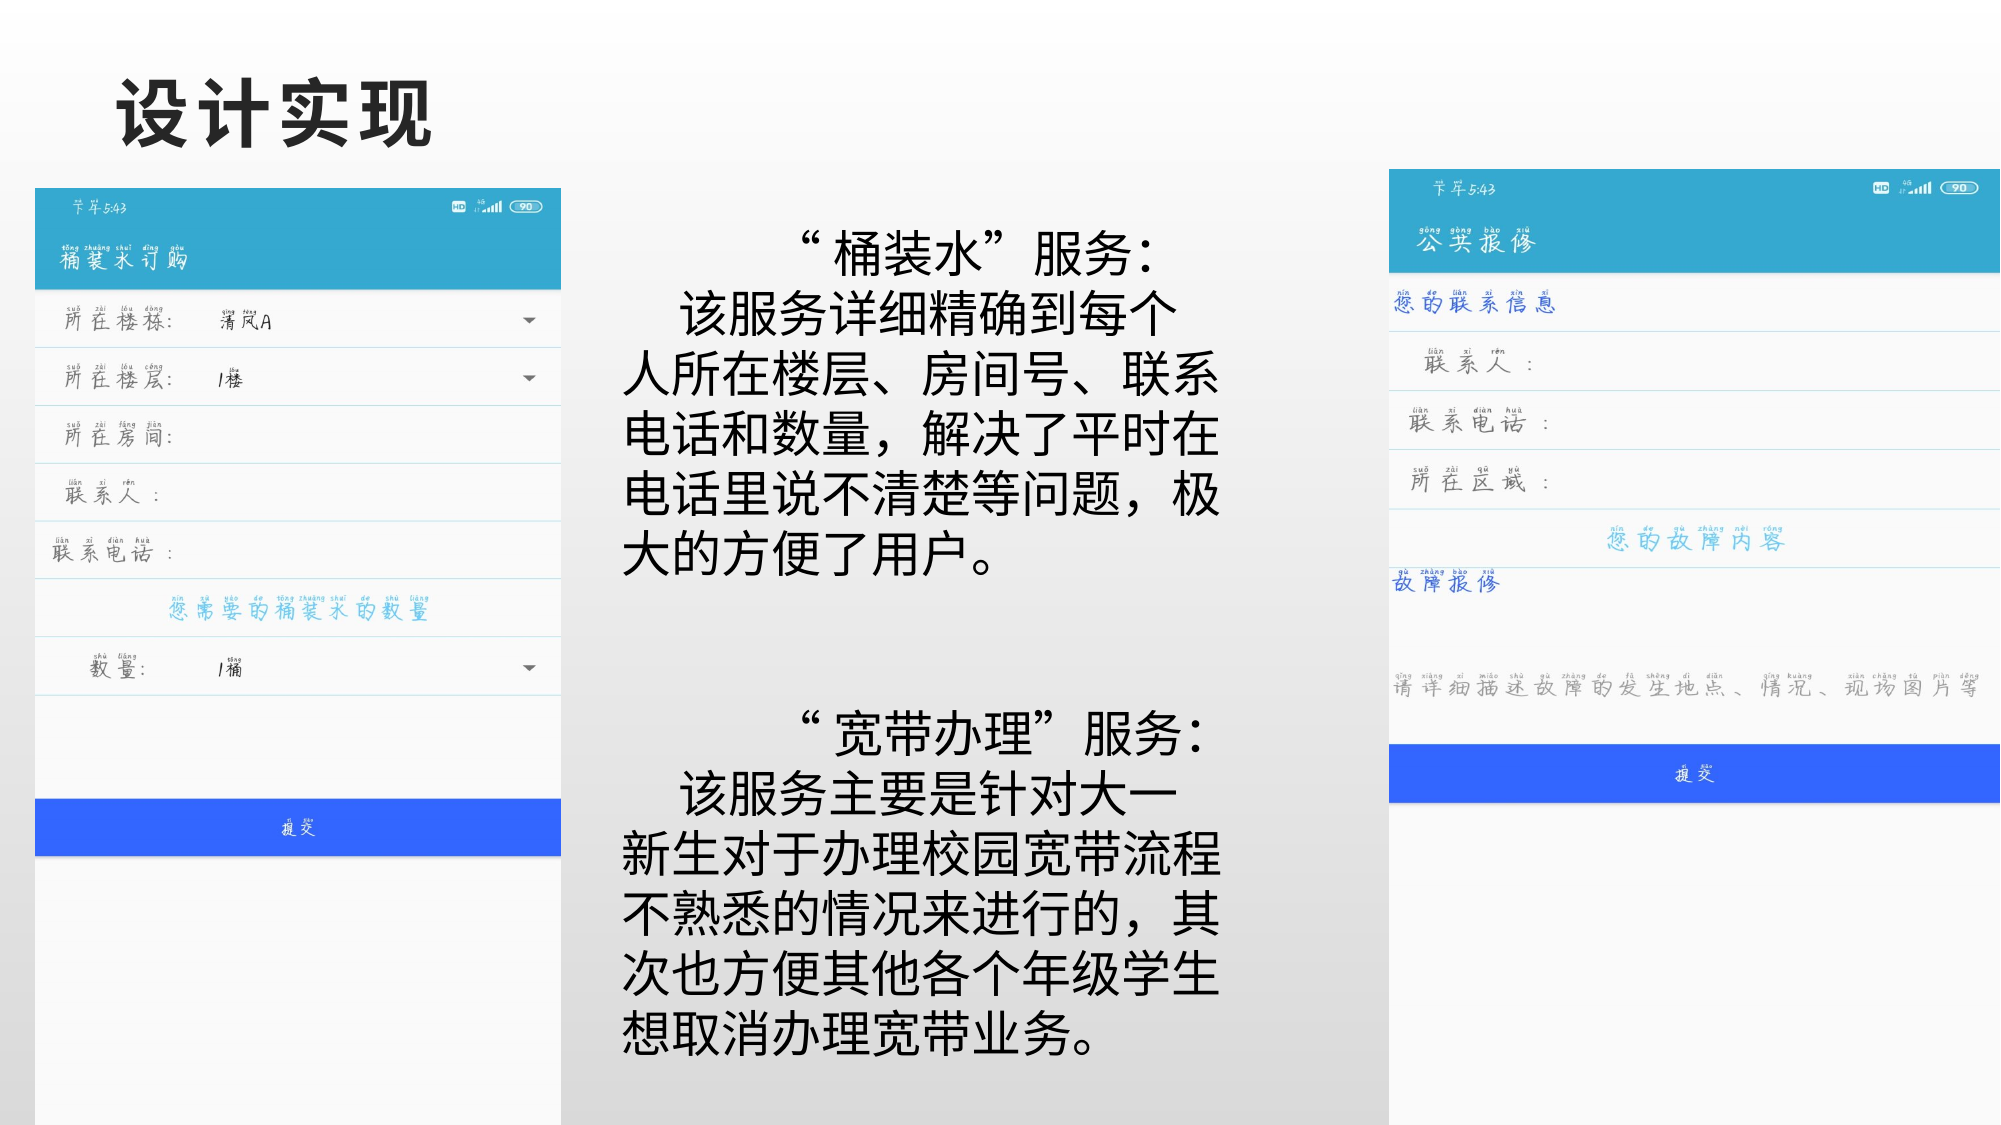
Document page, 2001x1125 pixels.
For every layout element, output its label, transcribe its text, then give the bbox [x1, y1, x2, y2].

picture [1389, 169, 2000, 1125]
text_box “桶装水”服务： 该服务详细精确到每个人所在楼层、房间号、联系电话和数量，解决了平时在电话里说不清楚等问题，极大的方便了用户。 “宽带办理”服务： 该服务主要是针对大一新生对于办理校园宽带流程不熟悉的情况来进行的，其次也方便其他各个年级学生想取消办理宽带业务。 [607, 215, 1242, 1071]
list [35, 188, 561, 1125]
title 设计实现 [100, 53, 1900, 170]
